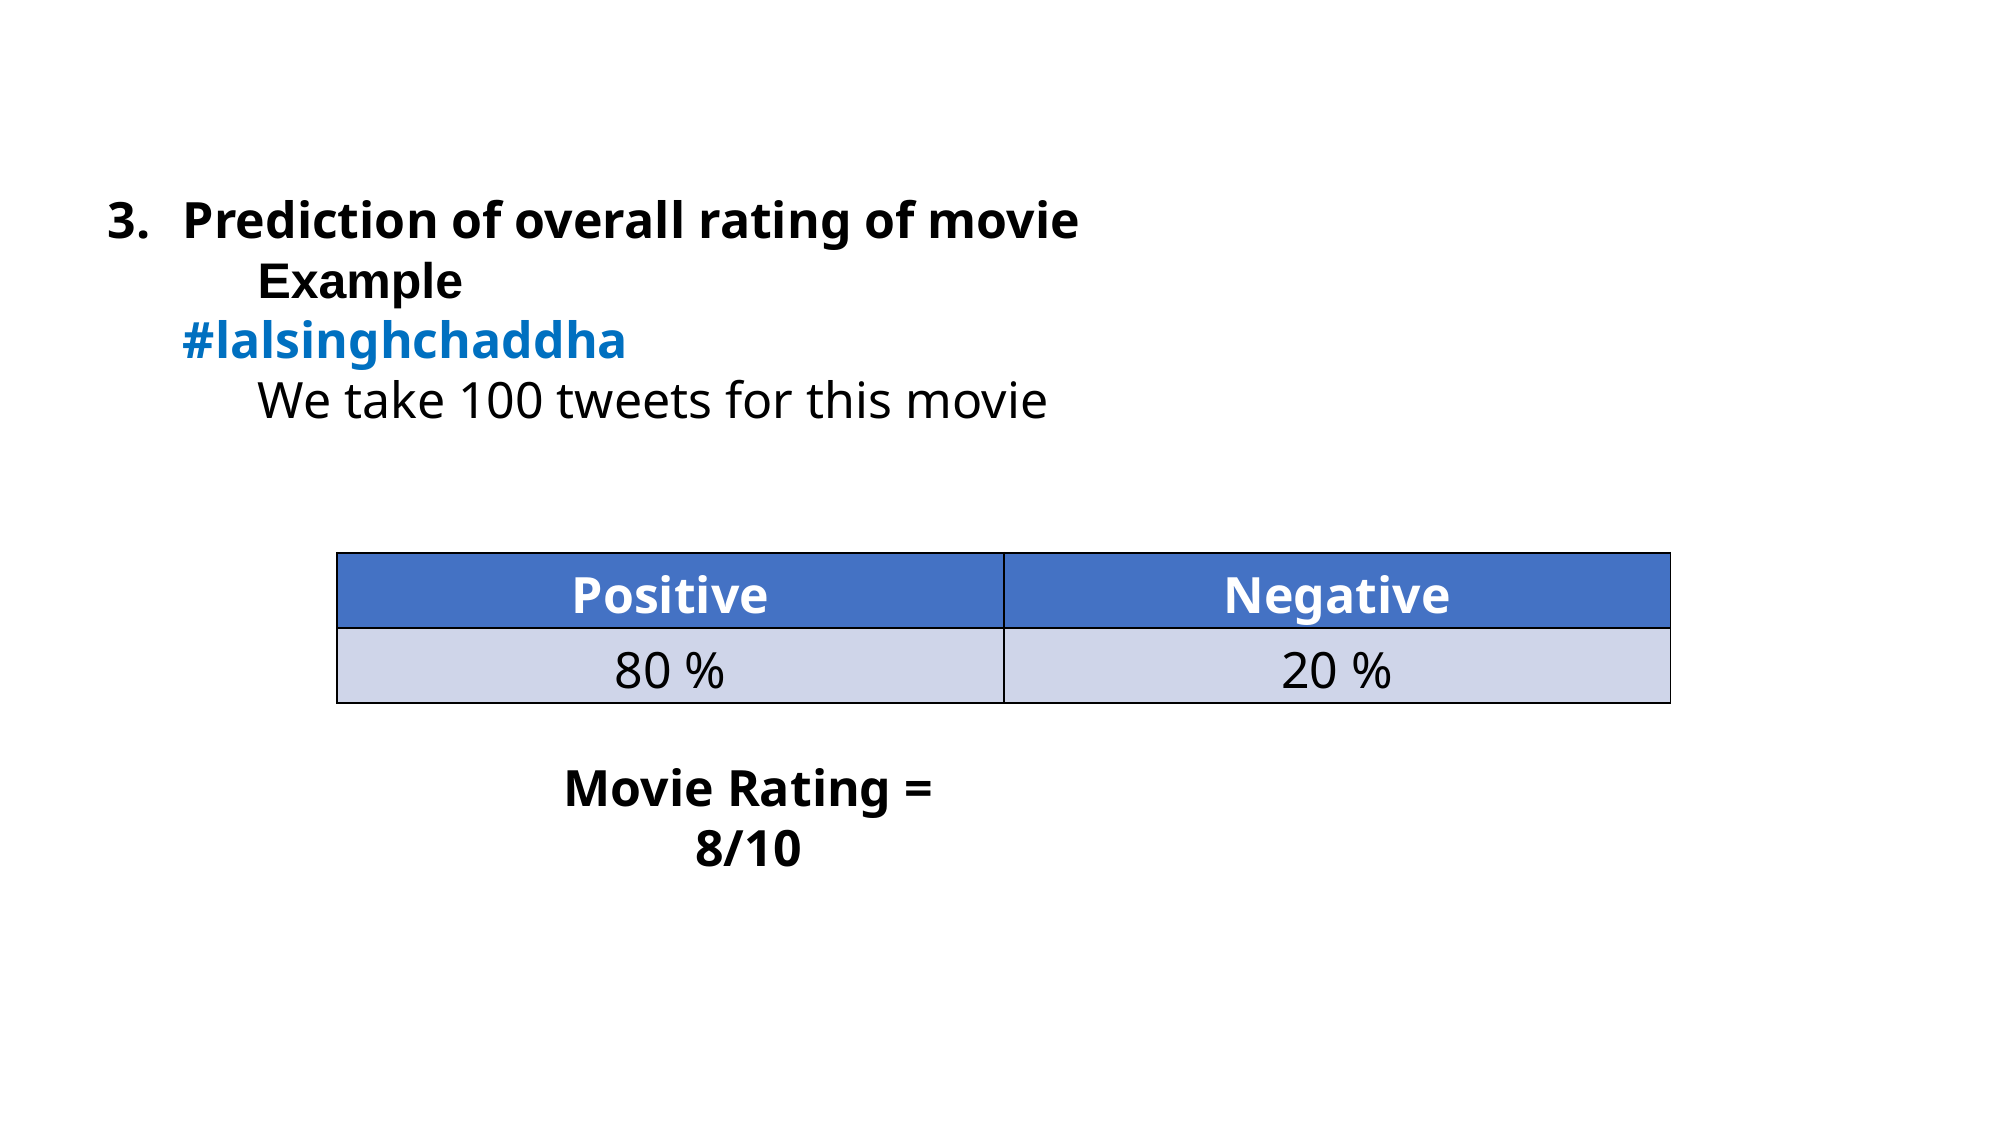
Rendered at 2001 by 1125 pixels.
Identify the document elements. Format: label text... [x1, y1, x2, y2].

table_header Positive [338, 554, 1003, 627]
table_cell 20 % [1005, 629, 1670, 702]
table_header Negative [1005, 554, 1670, 627]
text_box Prediction of overall rating of movie Example #lalsinghchaddha We take 100 tweets for this movie [17, 181, 1987, 437]
text_box Movie Rating = 8/10 [492, 749, 1004, 885]
table_cell 80 % [338, 629, 1003, 702]
